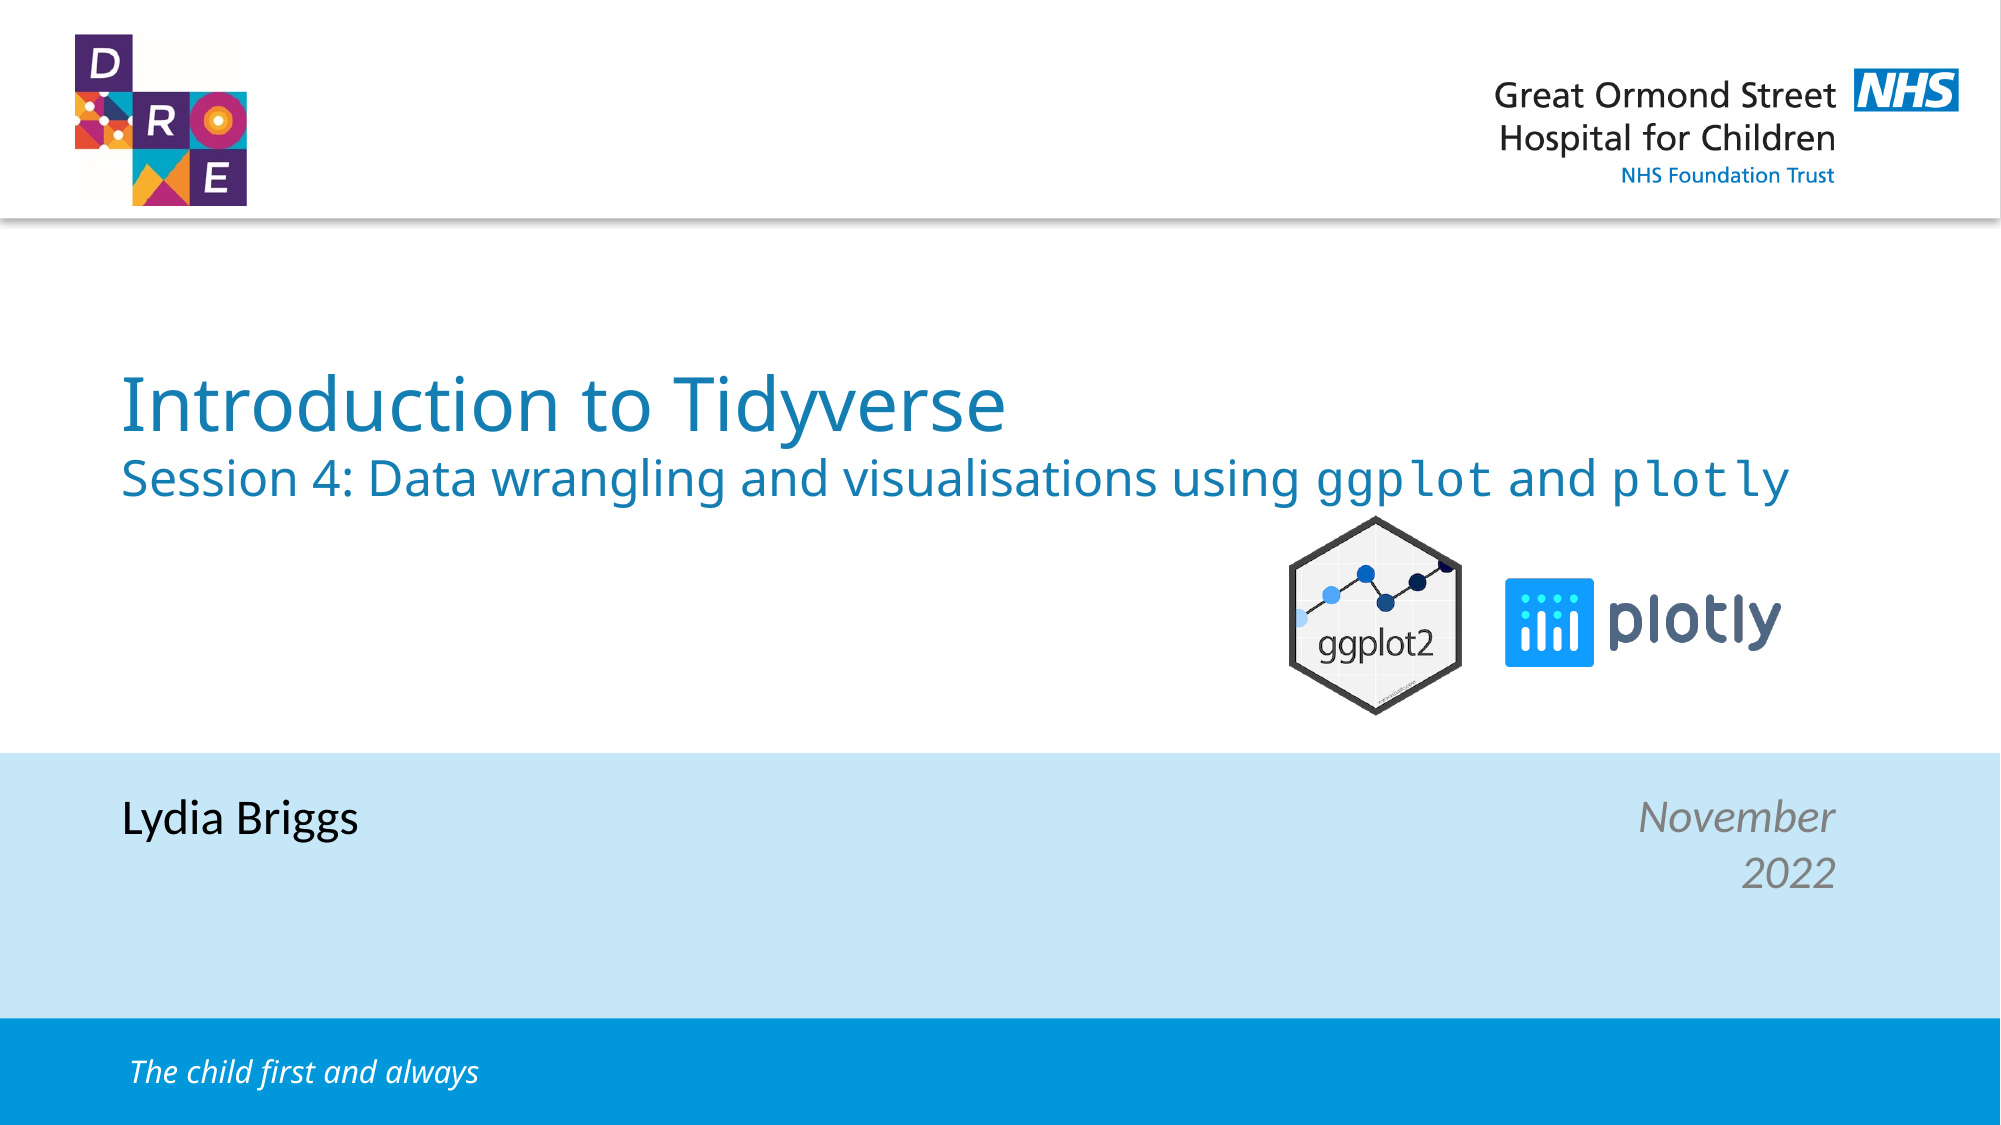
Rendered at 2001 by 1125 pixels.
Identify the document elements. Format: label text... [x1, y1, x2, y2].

list November 2022 [1543, 777, 1851, 906]
picture [1488, 562, 1798, 684]
subtitle Lydia Briggs [121, 746, 1543, 983]
picture [1288, 515, 1462, 716]
title Introduction to Tidyverse Session 4: Data wrangling and visualisations using ggplot and plotly [121, 378, 1851, 485]
picture [1495, 68, 1959, 183]
picture [75, 34, 247, 206]
